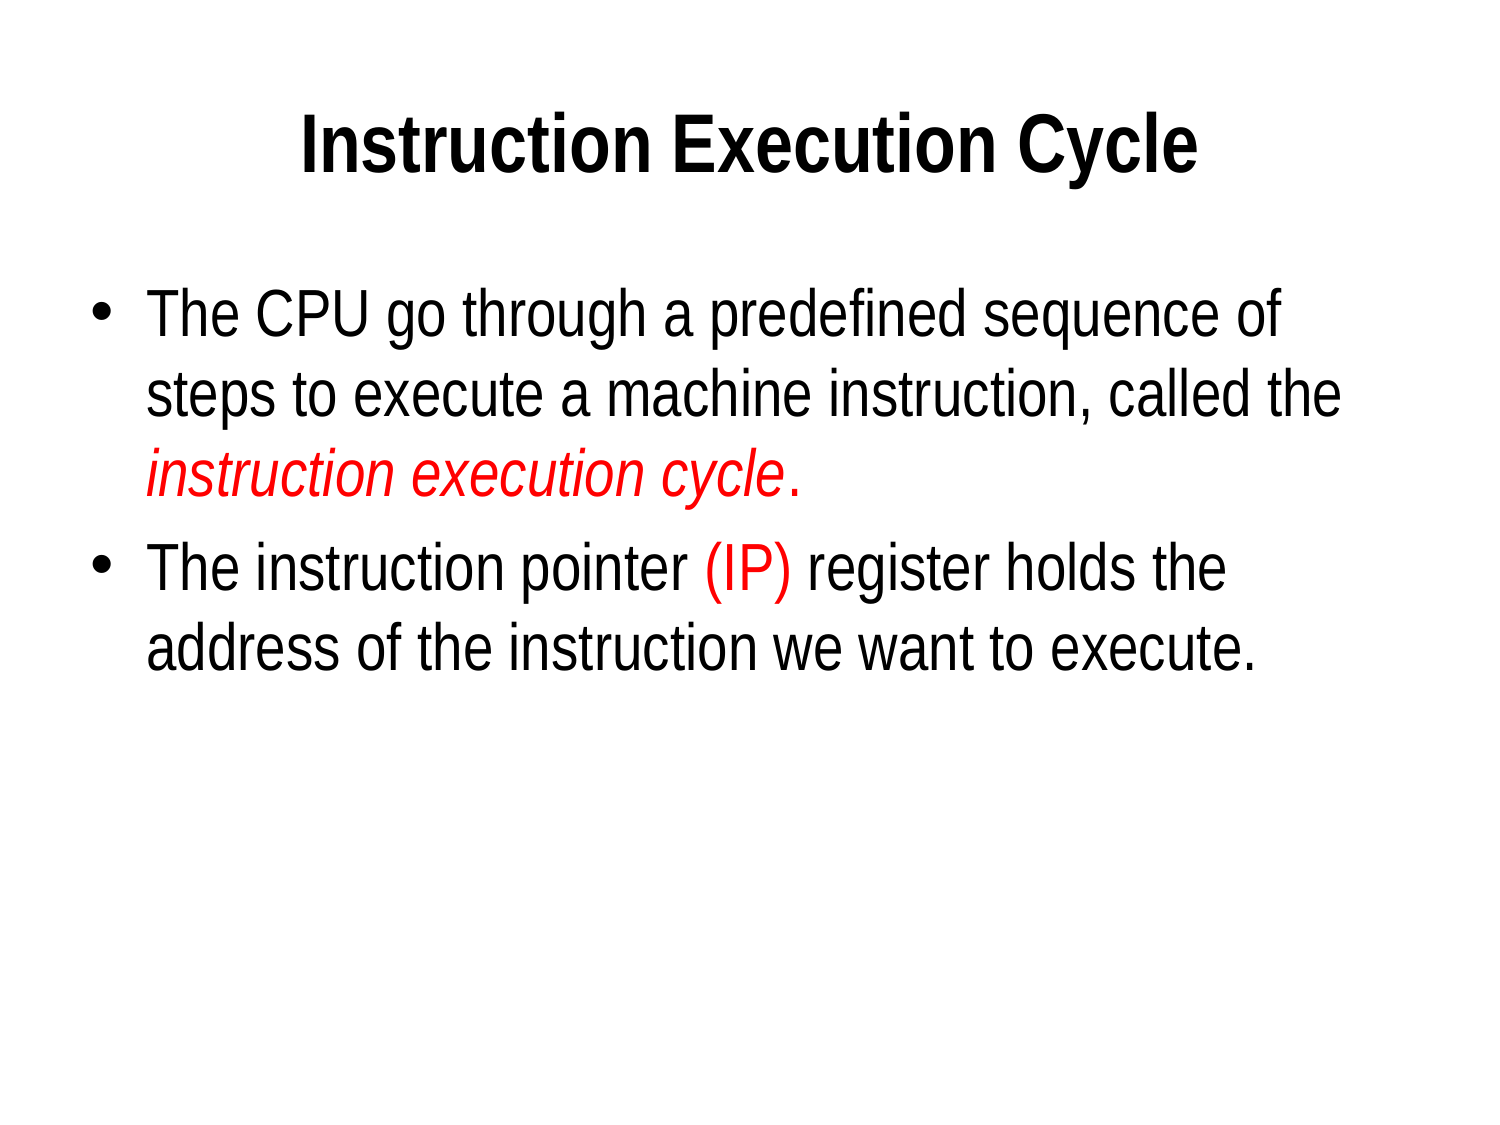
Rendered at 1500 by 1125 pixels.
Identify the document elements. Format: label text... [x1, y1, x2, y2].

title Instruction Execution Cycle [75, 45, 1425, 233]
list The CPU go through a predefined sequence of steps to execute a machine instruction, called the instruction execution cycle. The instruction pointer (IP) register holds the address of the instruction we want to execute. [75, 262, 1425, 1005]
